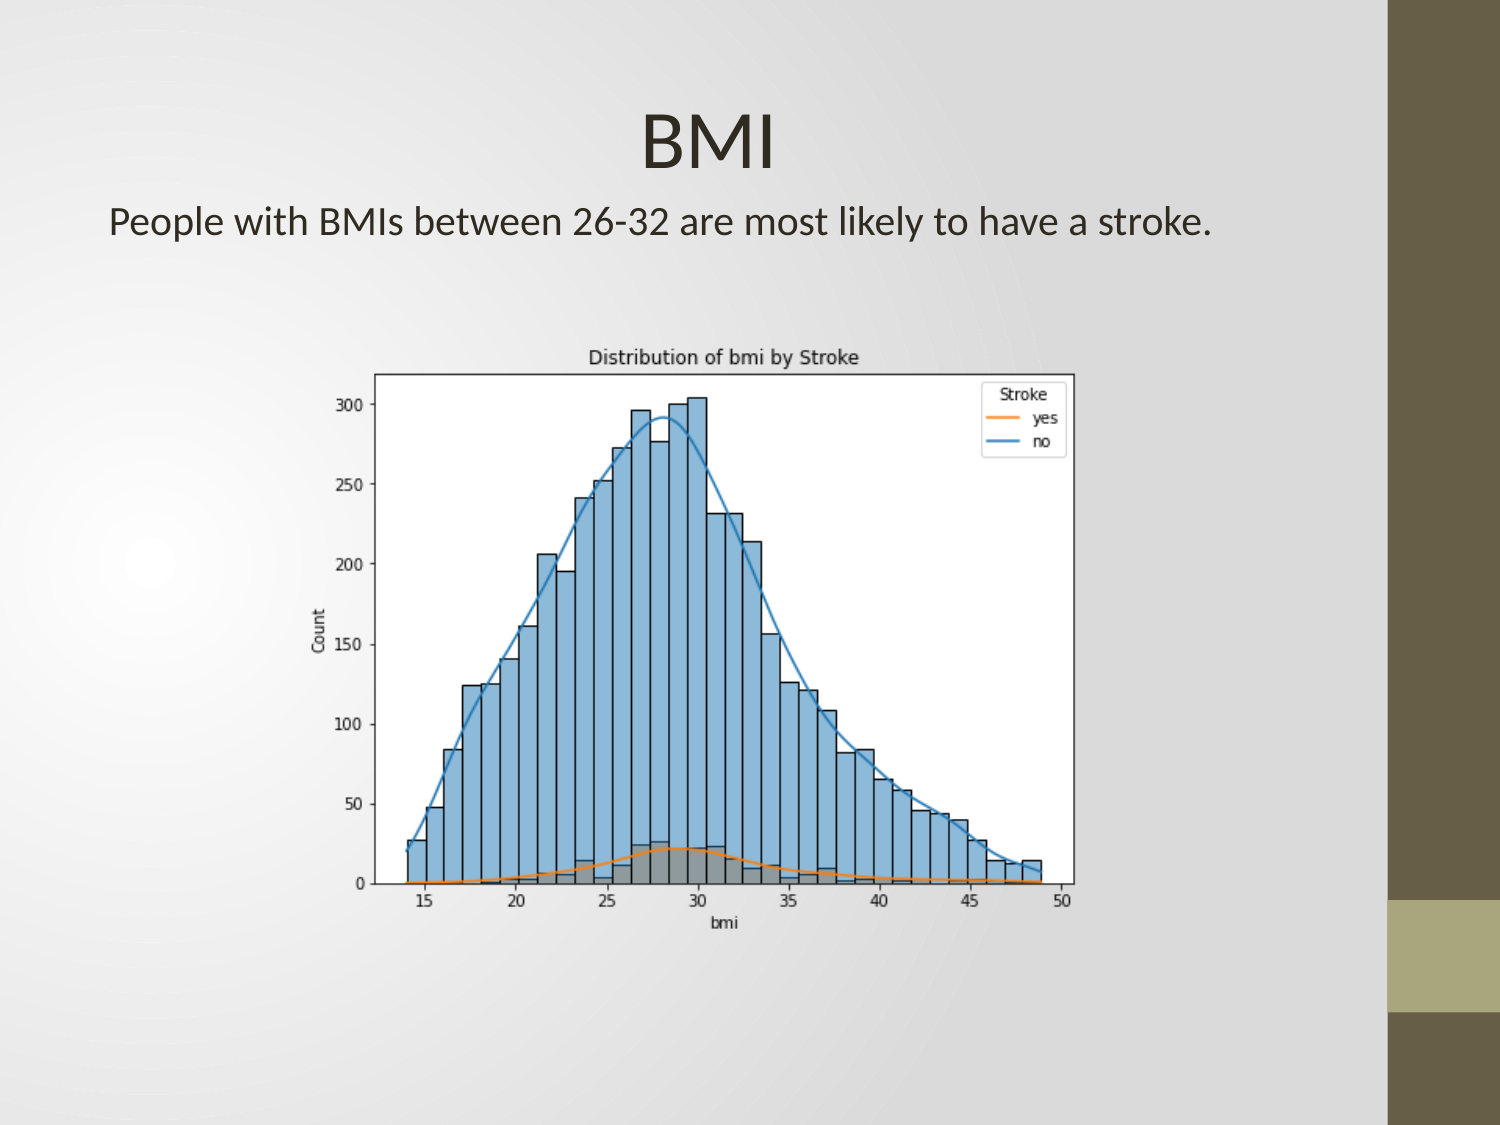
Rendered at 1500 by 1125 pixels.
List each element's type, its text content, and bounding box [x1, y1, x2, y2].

list BMI People with BMIs between 26-32 are most likely to have a stroke. [75, 78, 1325, 1050]
picture [300, 337, 1083, 944]
